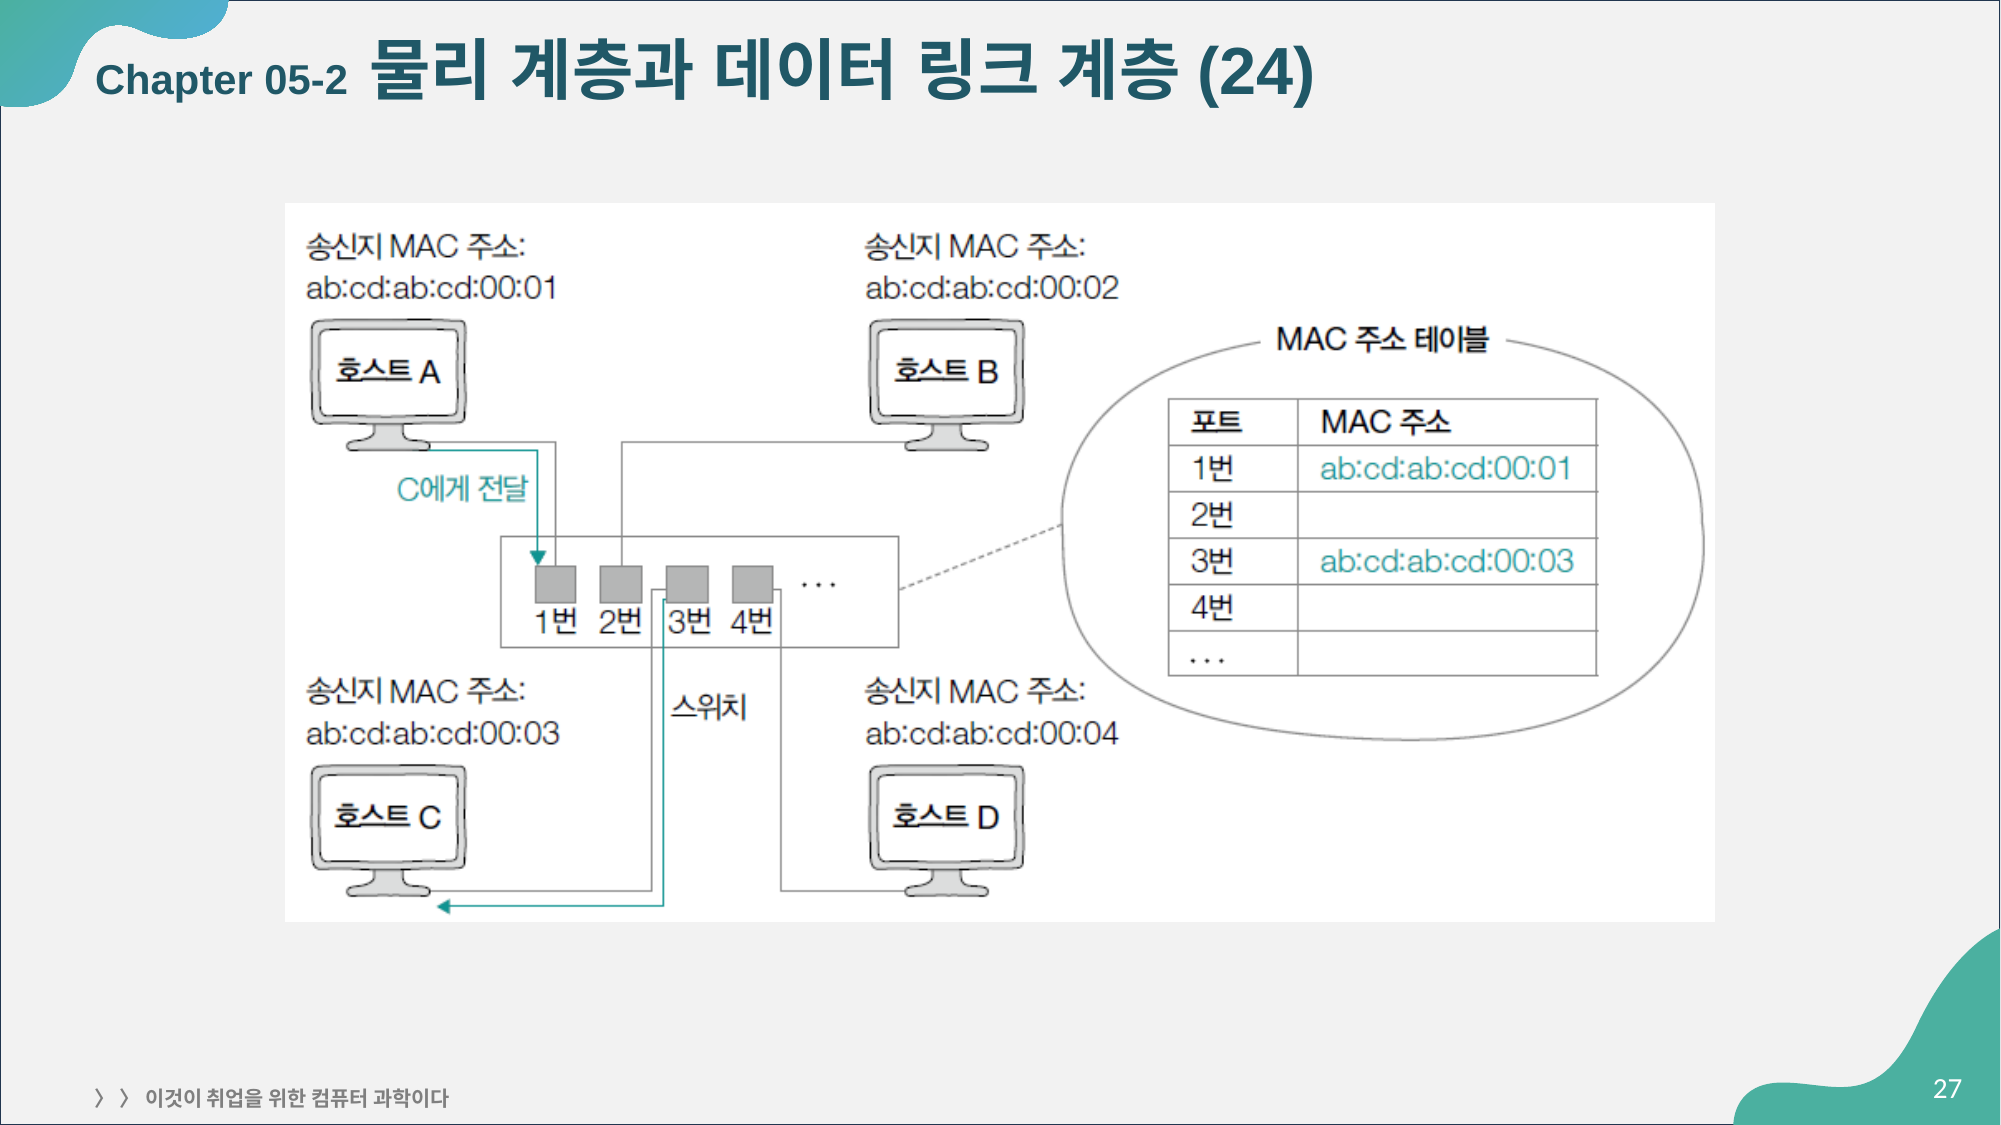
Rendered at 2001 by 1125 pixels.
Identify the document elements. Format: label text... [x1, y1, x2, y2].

picture [285, 202, 1715, 922]
footer 〉 〉 이것이 취업을 위한 컴퓨터 과학이다 [79, 1078, 755, 1114]
slide_number ‹#› [1917, 1061, 1984, 1122]
title Chapter 05-2 물리 계층과 데이터 링크 계층(24) [79, 17, 1931, 128]
